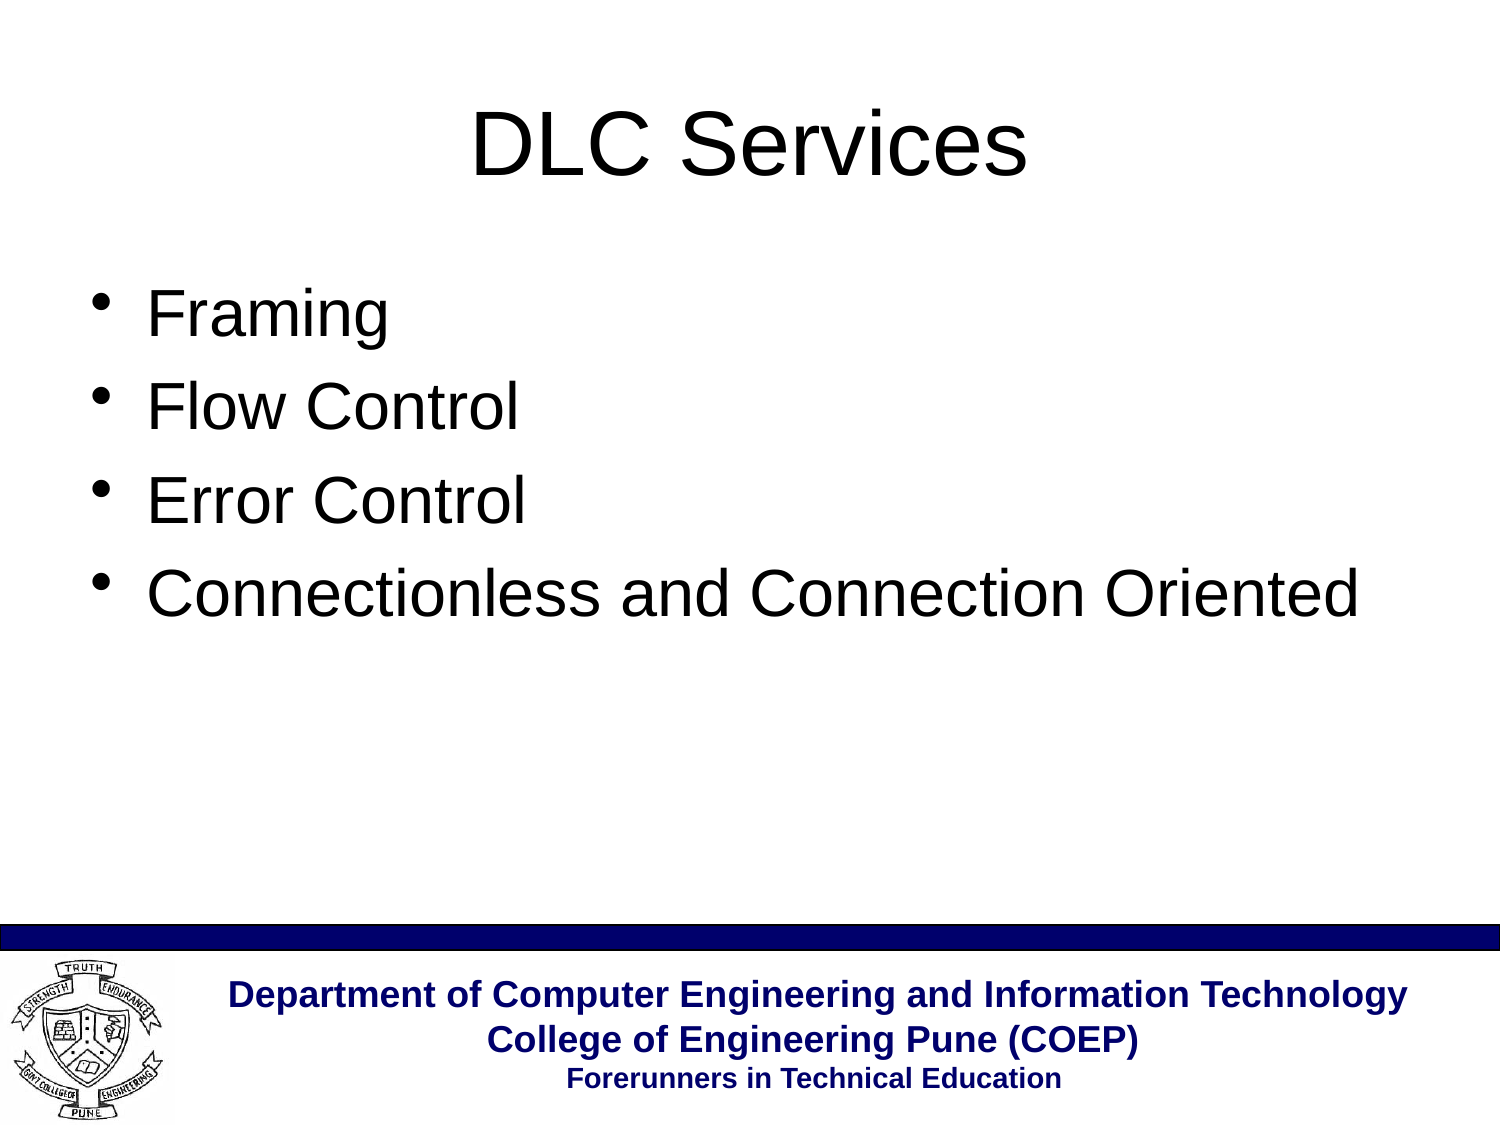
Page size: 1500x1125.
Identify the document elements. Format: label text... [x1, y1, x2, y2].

list Framing Flow Control Error Control Connectionless and Connection Oriented [74, 262, 1426, 901]
title DLC Services [74, 44, 1426, 233]
